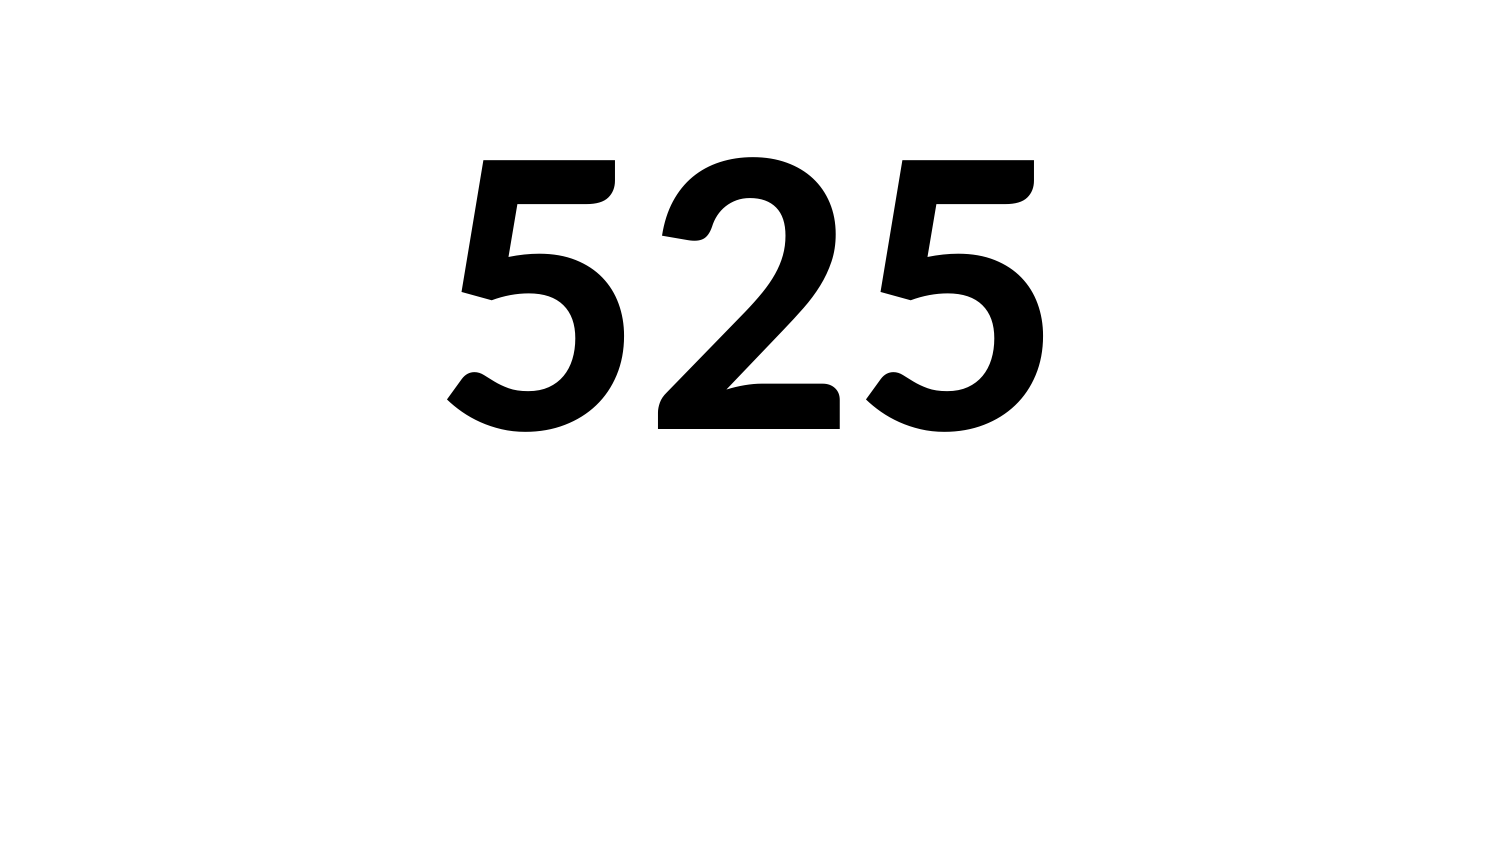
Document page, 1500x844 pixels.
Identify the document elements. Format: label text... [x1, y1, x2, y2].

title 525 [112, 173, 1388, 355]
